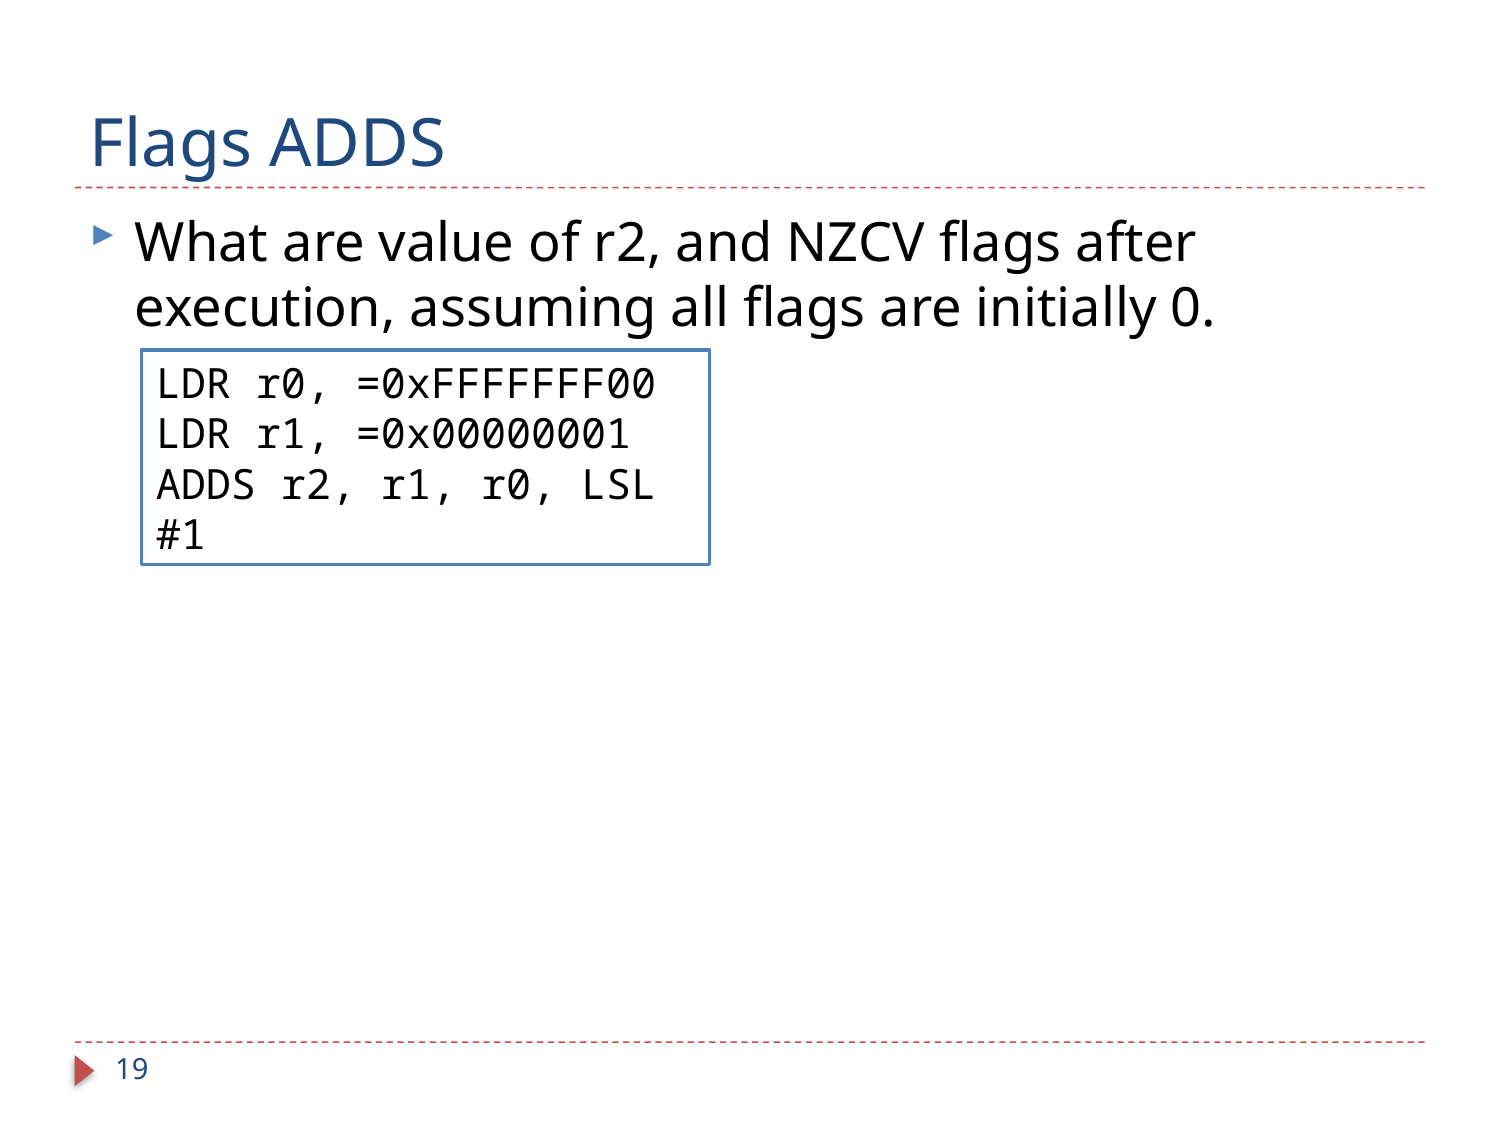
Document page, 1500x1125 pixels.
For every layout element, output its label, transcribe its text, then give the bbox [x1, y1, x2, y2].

title Flags ADDS [75, 24, 1425, 188]
list What are value of r2, and NZCV flags after execution, assuming all flags are initially 0. [75, 200, 1425, 1010]
text_box LDR r0, =0xFFFFFFF00 LDR r1, =0x00000001 ADDS r2, r1, r0, LSL #1 [140, 348, 711, 566]
slide_number 19 [100, 1042, 426, 1103]
